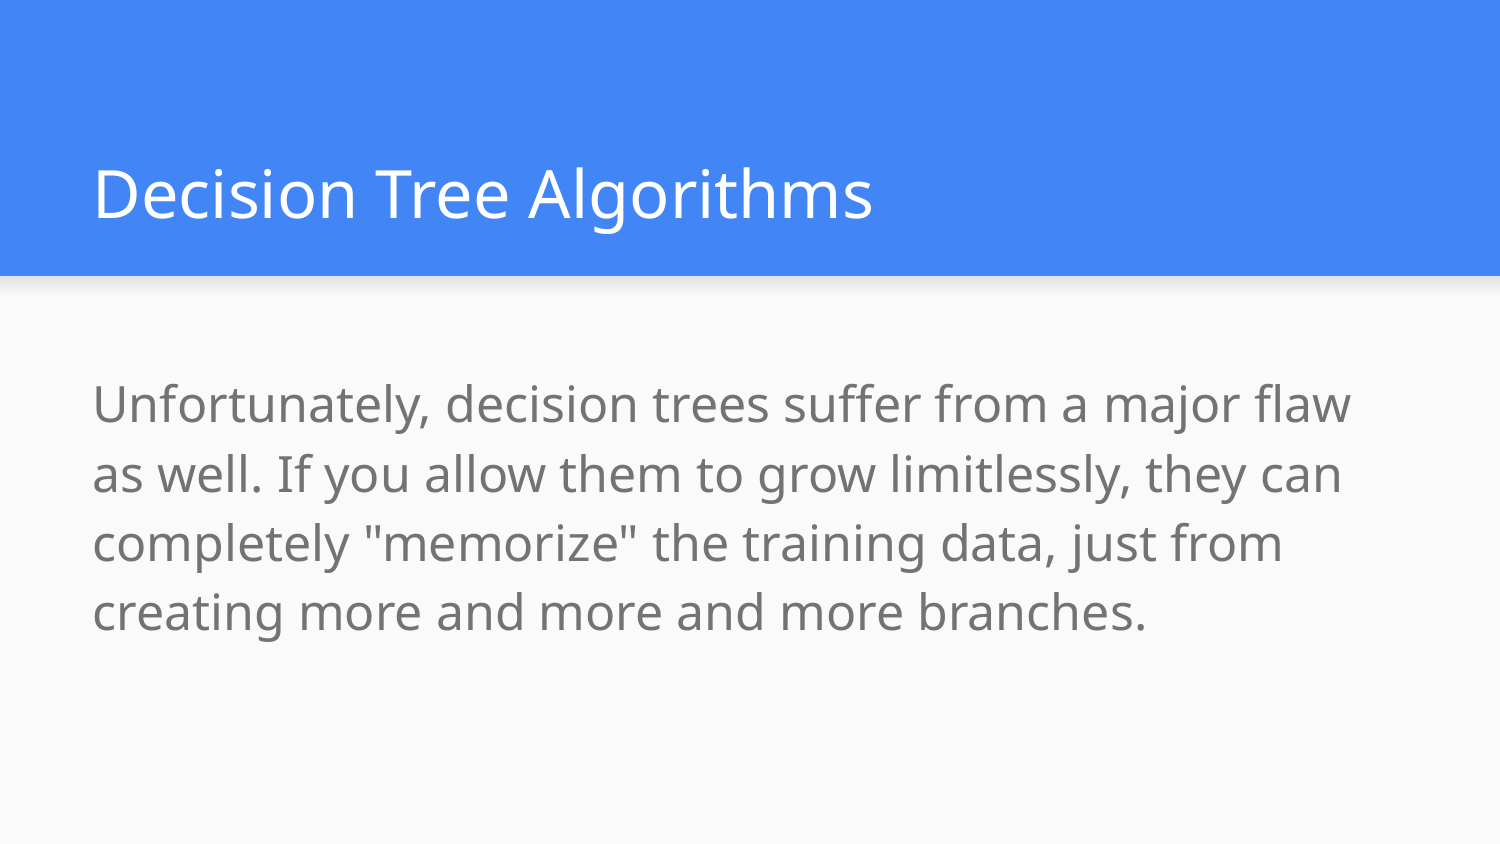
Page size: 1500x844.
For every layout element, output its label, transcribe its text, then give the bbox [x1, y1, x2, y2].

title Decision Tree Algorithms [77, 121, 1427, 248]
list Unfortunately, decision trees suffer from a major flaw as well. If you allow them to grow limitlessly, they can completely "memorize" the training data, just from creating more and more and more branches. [77, 349, 1427, 694]
